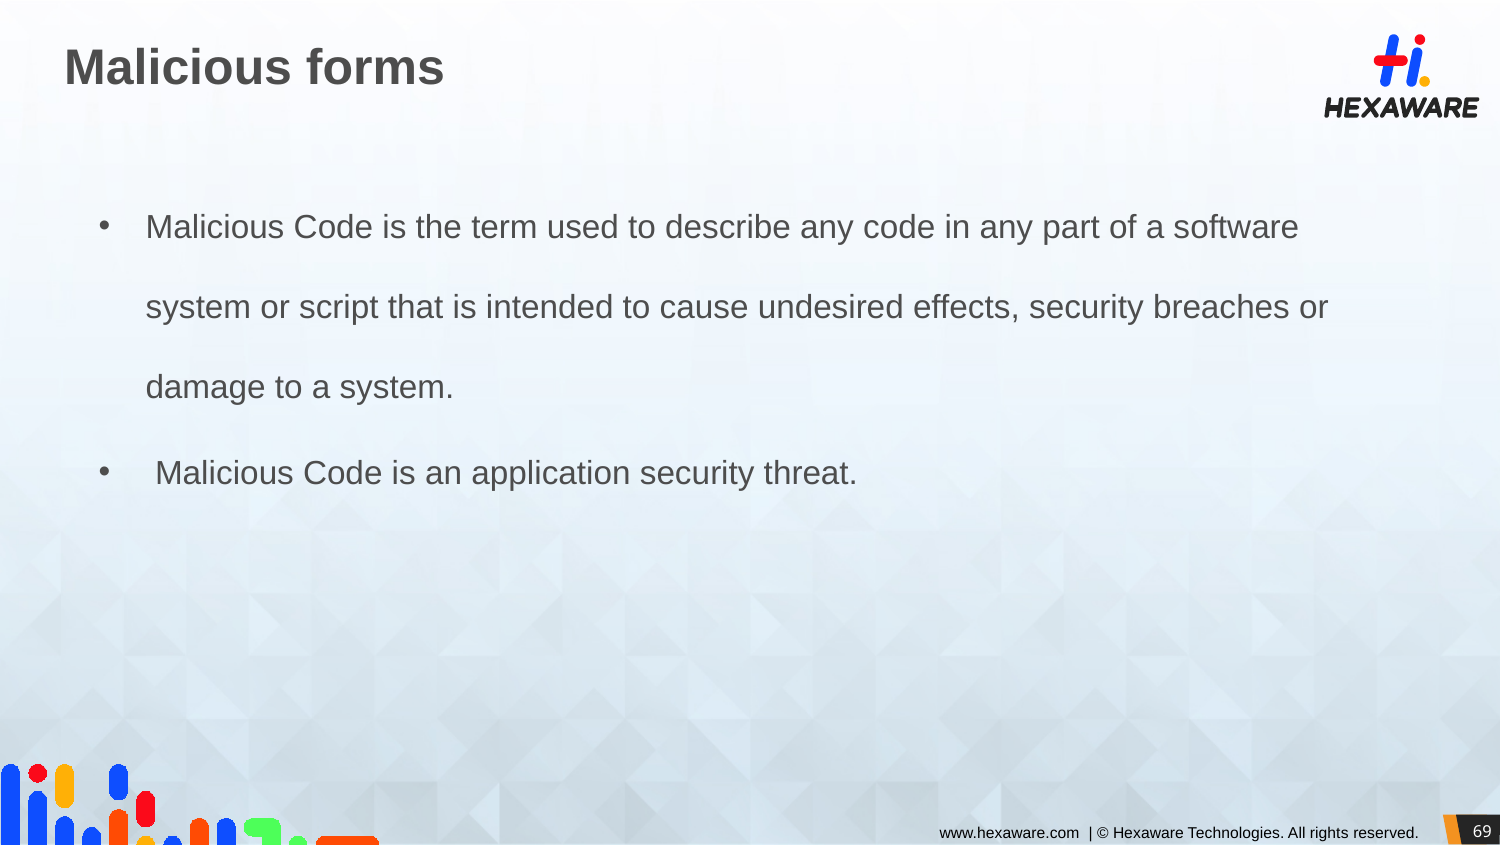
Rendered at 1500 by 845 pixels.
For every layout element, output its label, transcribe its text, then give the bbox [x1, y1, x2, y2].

picture [0, 0, 1500, 845]
title Malicious forms [52, 26, 1141, 102]
list Malicious Code is the term used to describe any code in any part of a software system or script that is intended to cause undesired effects, security breaches or damage to a system. Malicious Code is an application security threat. [87, 159, 1363, 685]
